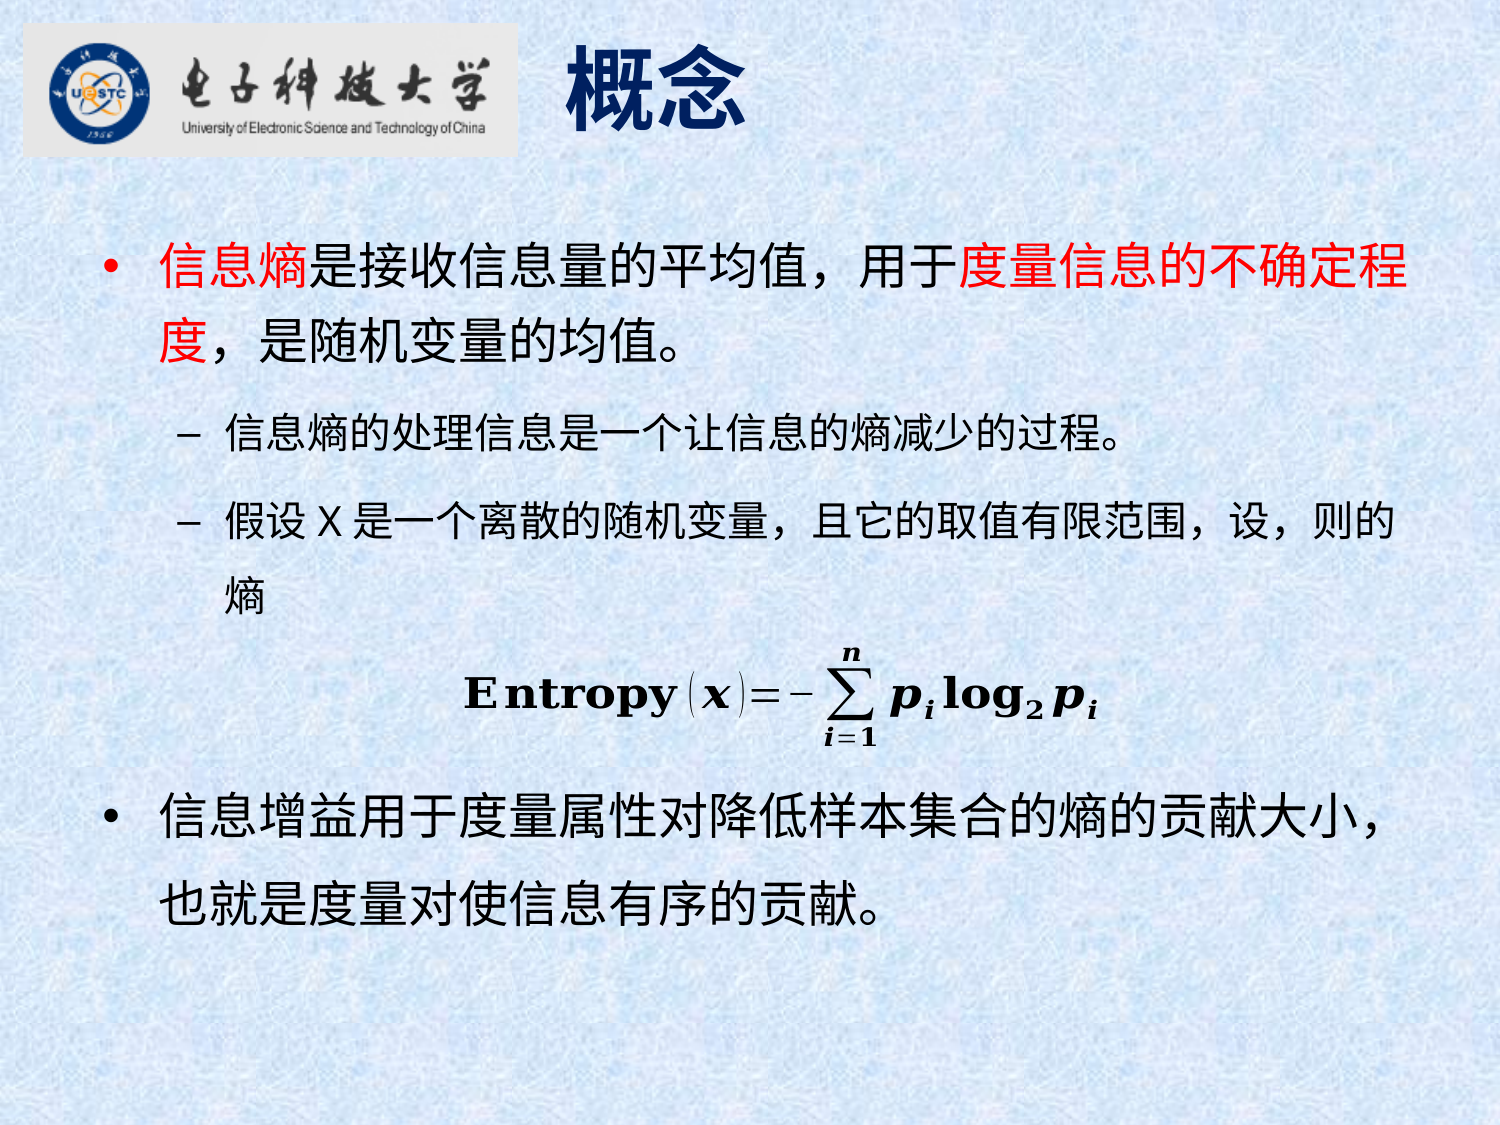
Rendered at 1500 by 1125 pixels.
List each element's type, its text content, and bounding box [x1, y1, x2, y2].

title 概念 [549, 24, 1400, 175]
picture [0, 0, 1500, 1125]
